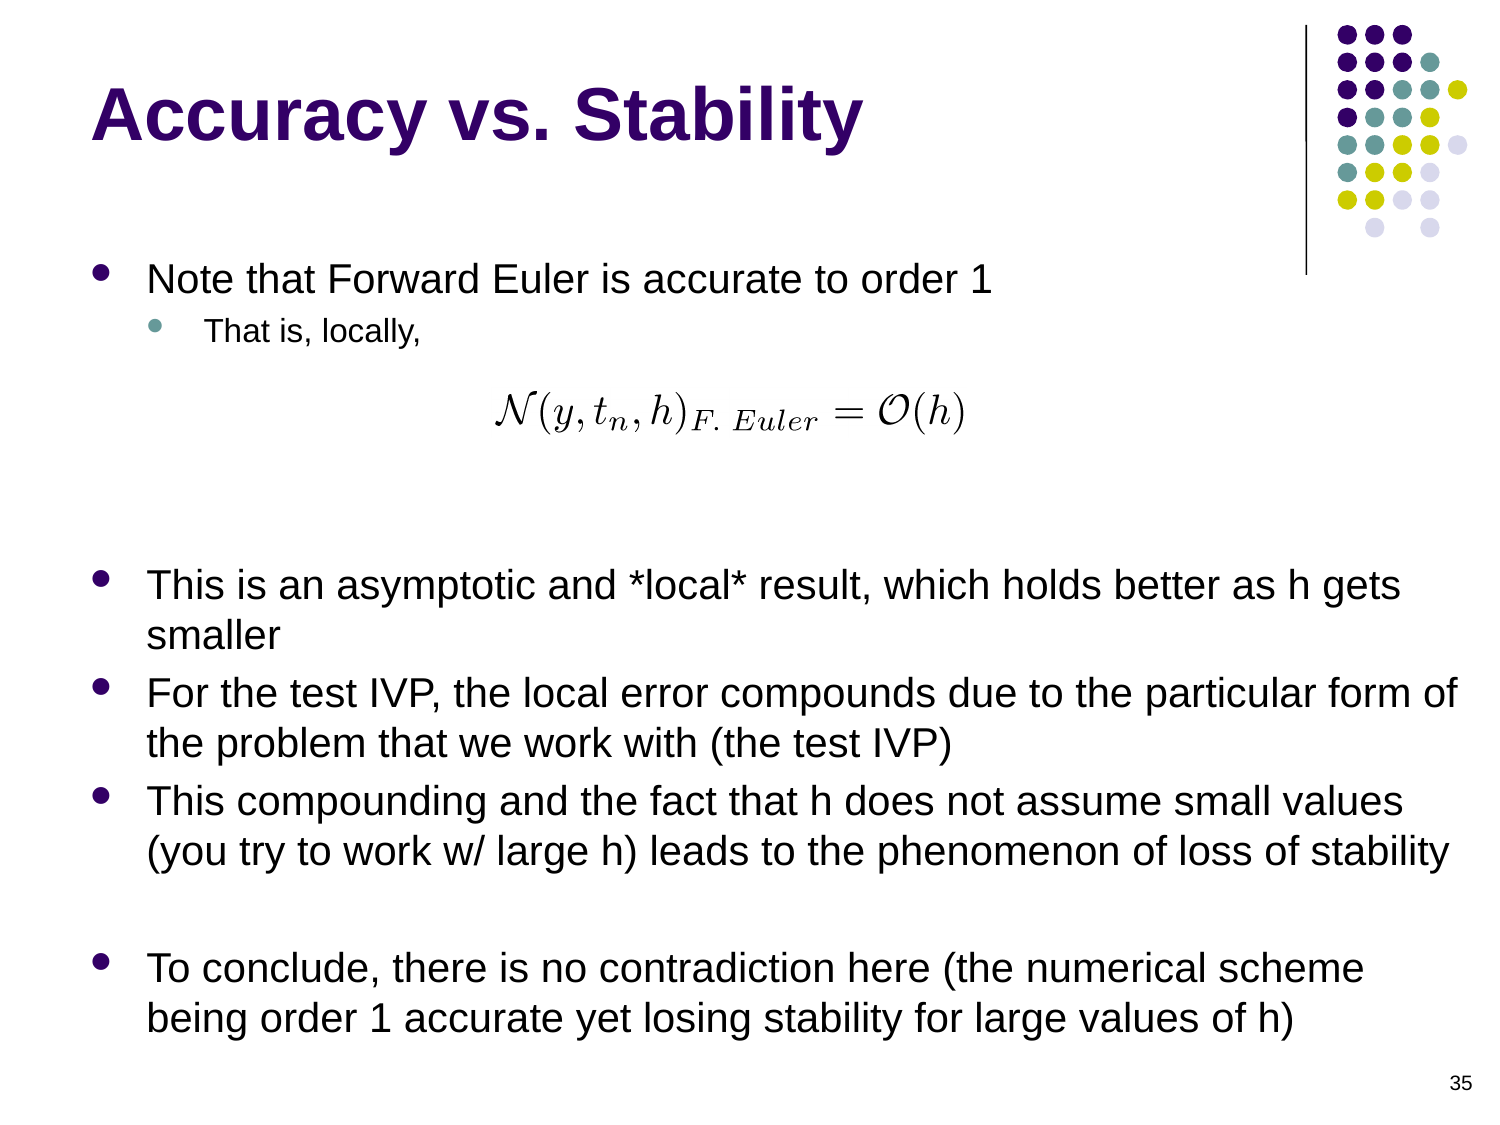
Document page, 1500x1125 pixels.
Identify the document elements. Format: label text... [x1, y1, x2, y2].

title Accuracy vs. Stability [74, 54, 1313, 163]
list Note that Forward Euler is accurate to order 1 That is, locally, [74, 244, 1426, 376]
picture [491, 387, 967, 438]
text_box This is an asymptotic and *local* result, which holds better as h gets smaller For the test IVP, the local error compounds due to the particular form of the problem that we work with (the test IVP) This compounding and the fact that h does not assume small values (you try to work w/ large h) leads to the phenomenon of loss of stability To conclude, there is no contradiction here (the numerical scheme being order 1 accurate yet losing stability for large values of h) [75, 549, 1475, 1088]
slide_number 35 [1362, 1062, 1488, 1113]
